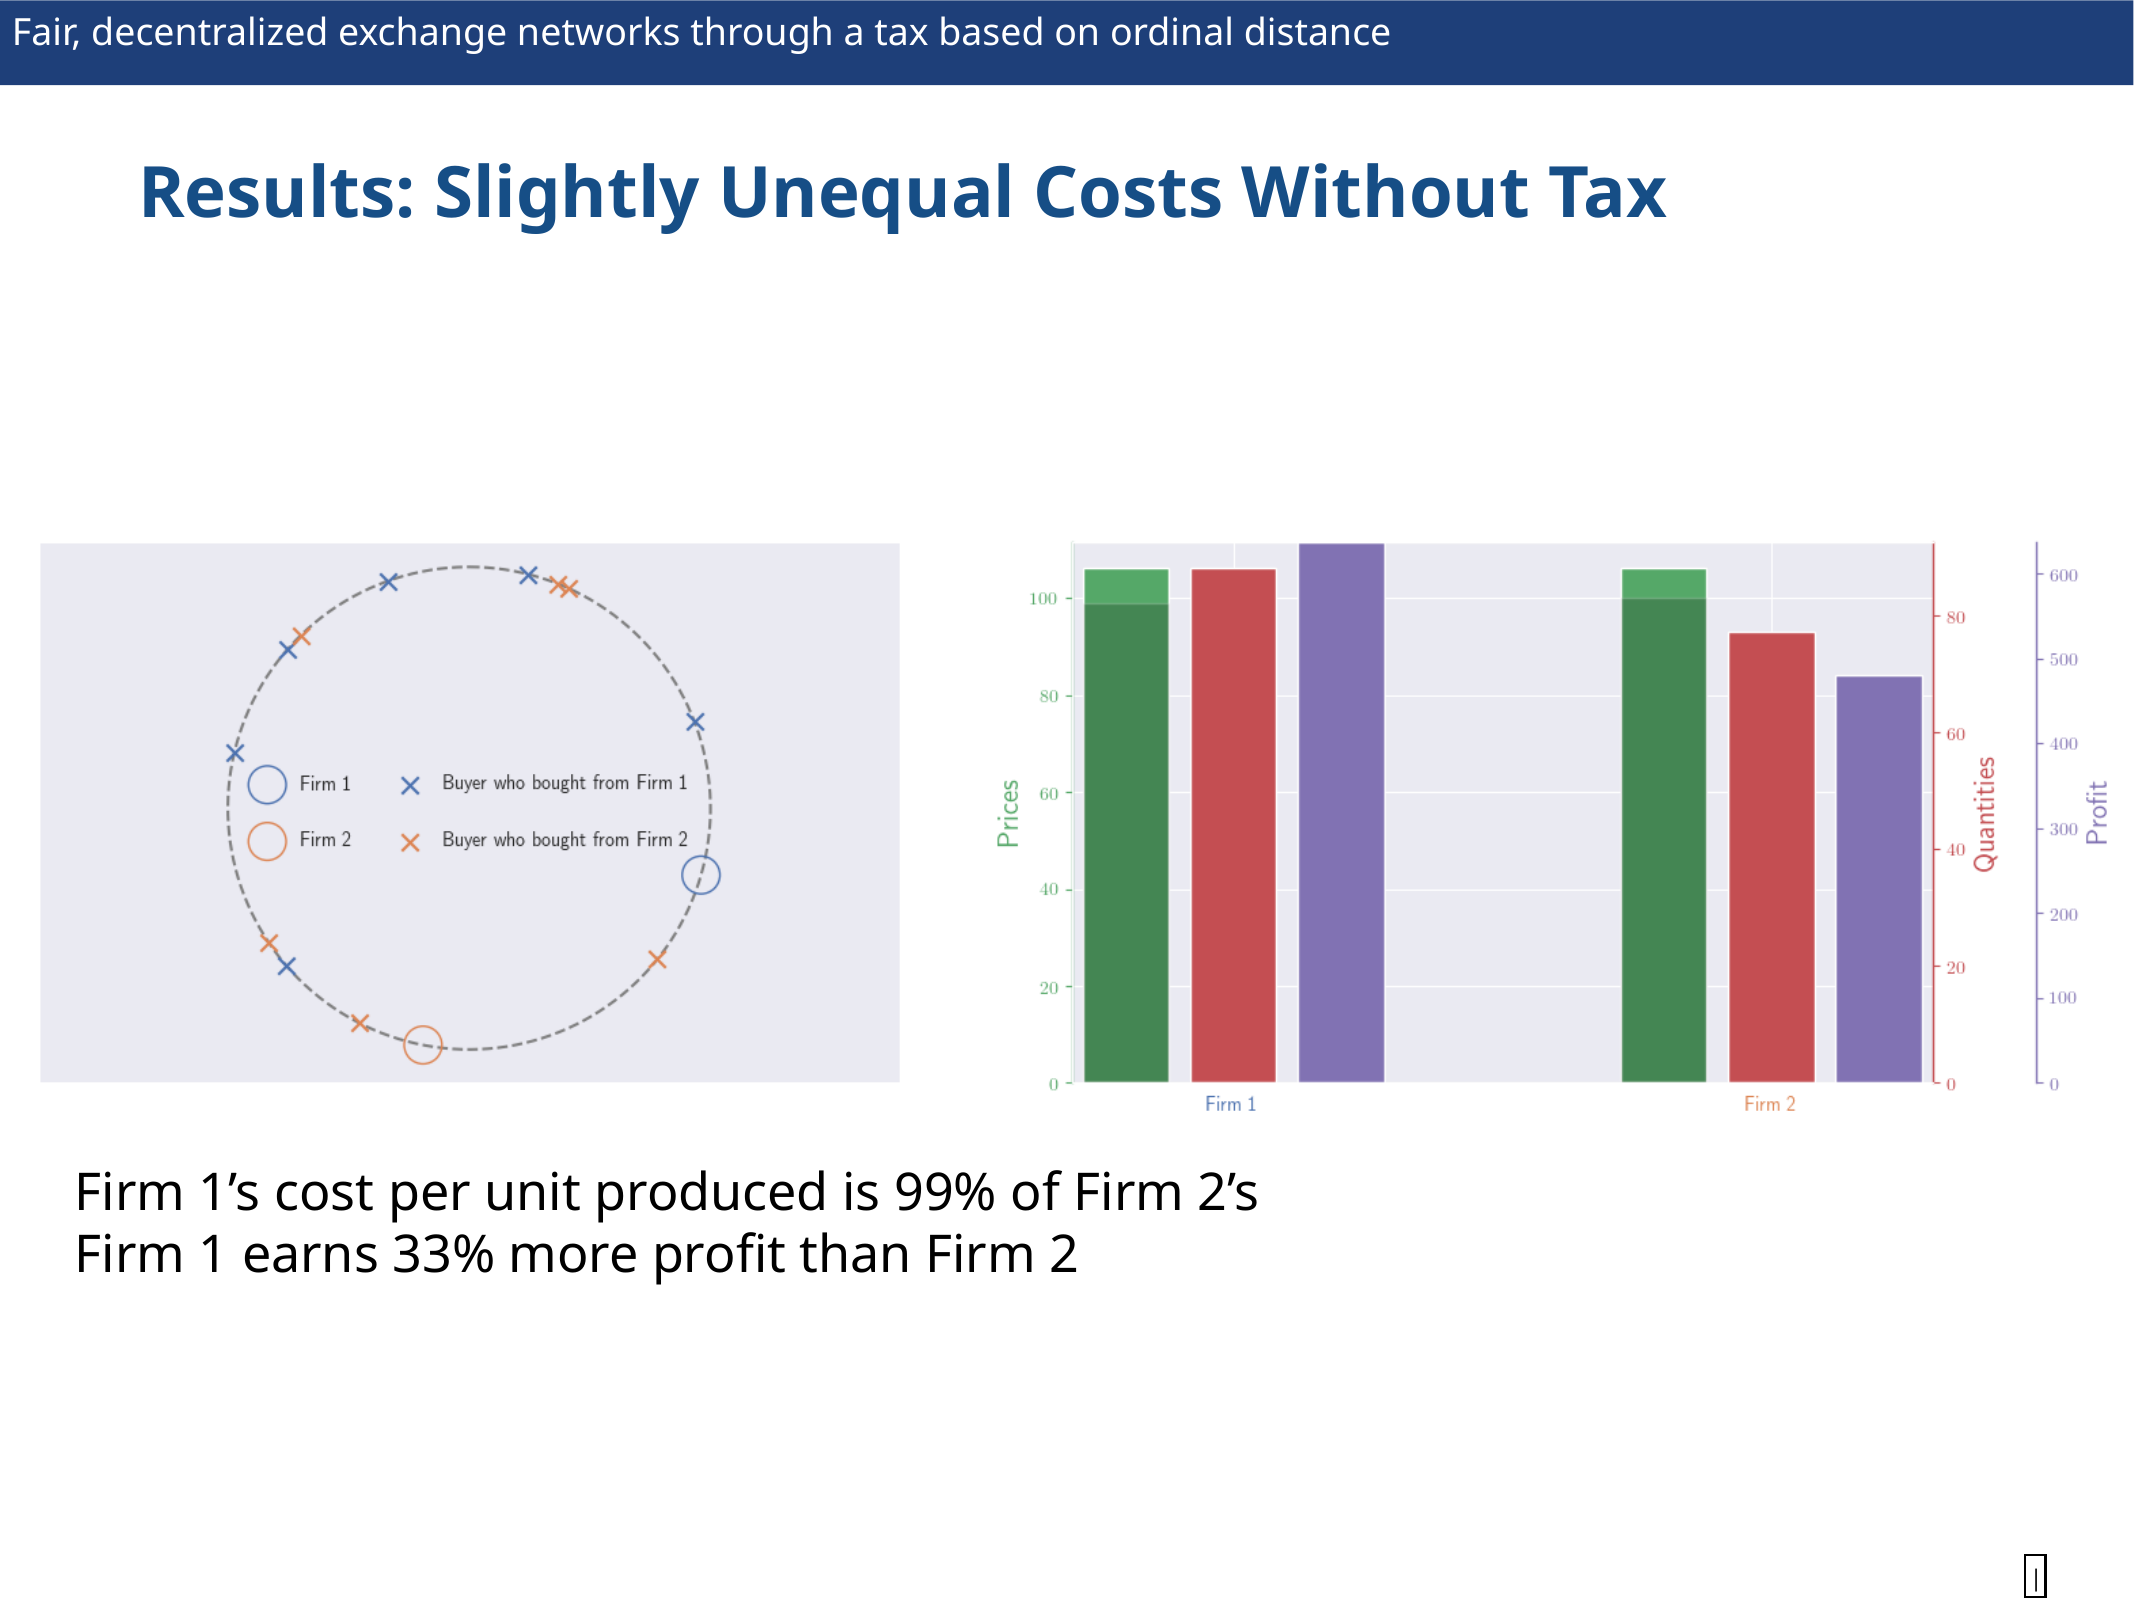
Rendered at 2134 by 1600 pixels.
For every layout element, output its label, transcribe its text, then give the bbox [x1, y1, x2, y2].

text_box Firm 1’s cost per unit produced is 99% of Firm 2’s Firm 1 earns 33% more profit than Firm 2 [59, 1150, 2065, 1361]
text_box Results: Slightly Unequal Costs Without Tax [123, 139, 1971, 234]
picture [0, 539, 2134, 1136]
